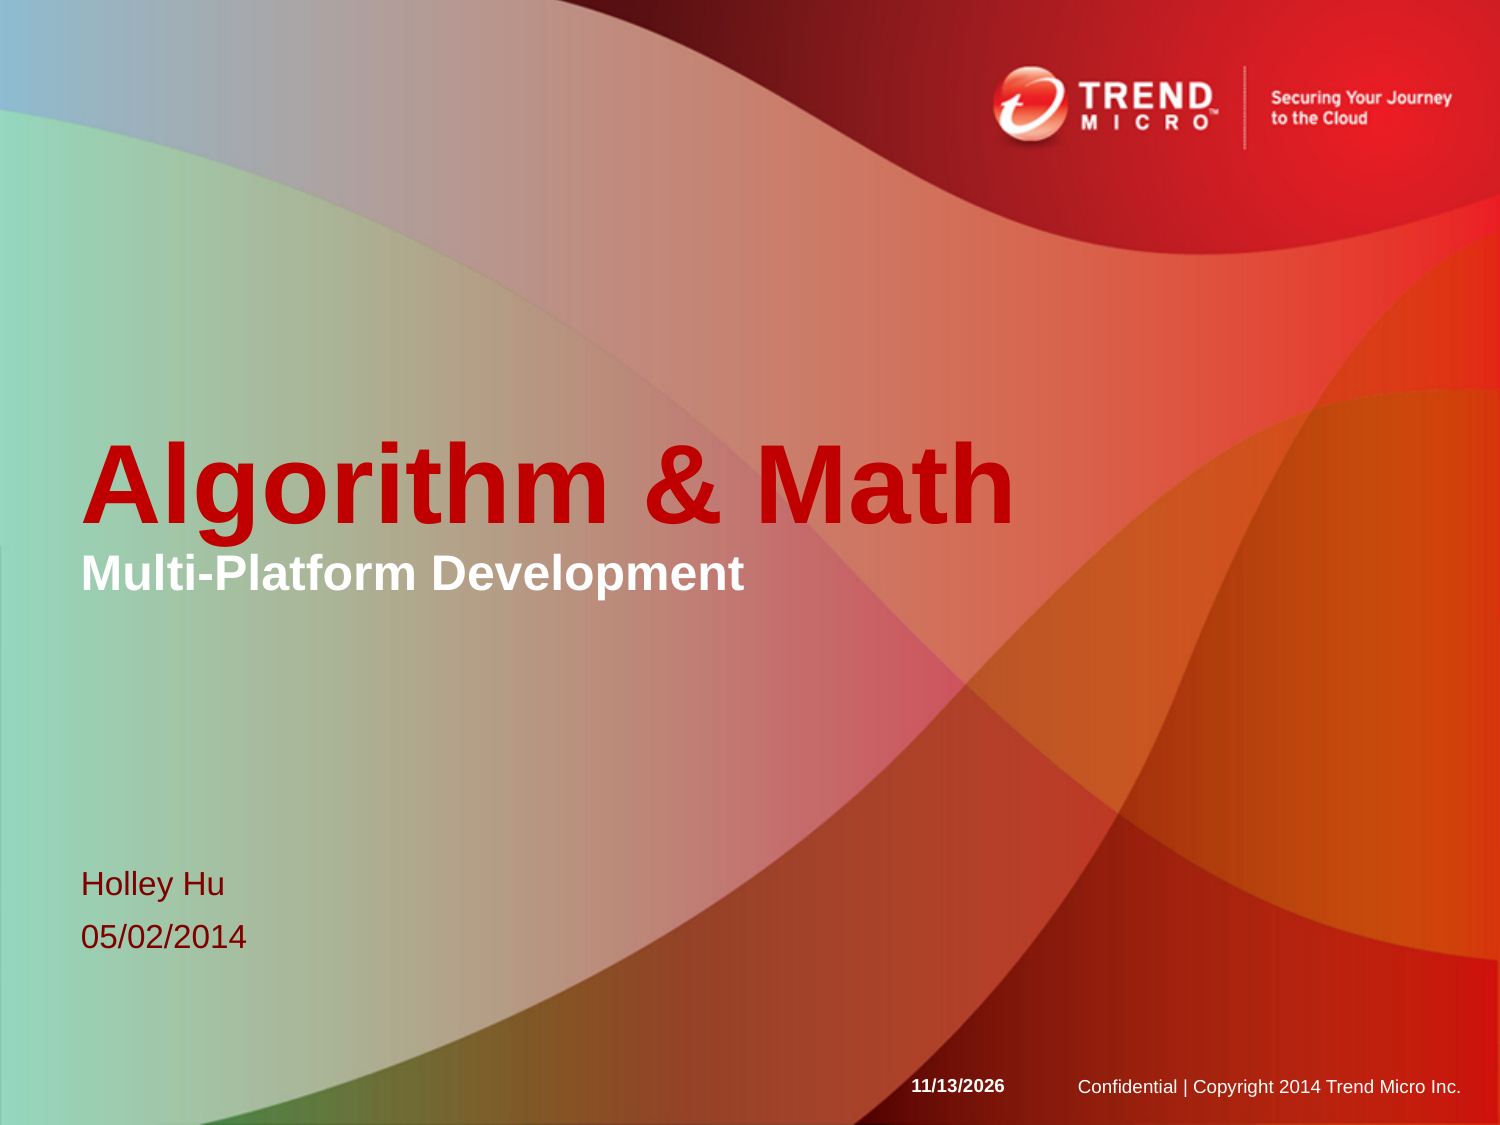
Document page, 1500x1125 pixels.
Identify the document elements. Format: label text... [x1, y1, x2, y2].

picture [0, 0, 1500, 1125]
footer Confidential | Copyright 2014 Trend Micro Inc. [1063, 1067, 1500, 1097]
subtitle Holley Hu 05/02/2014 [65, 823, 882, 980]
title Algorithm & Math Multi-Platform Development [65, 345, 1351, 610]
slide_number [868, 1066, 1048, 1103]
